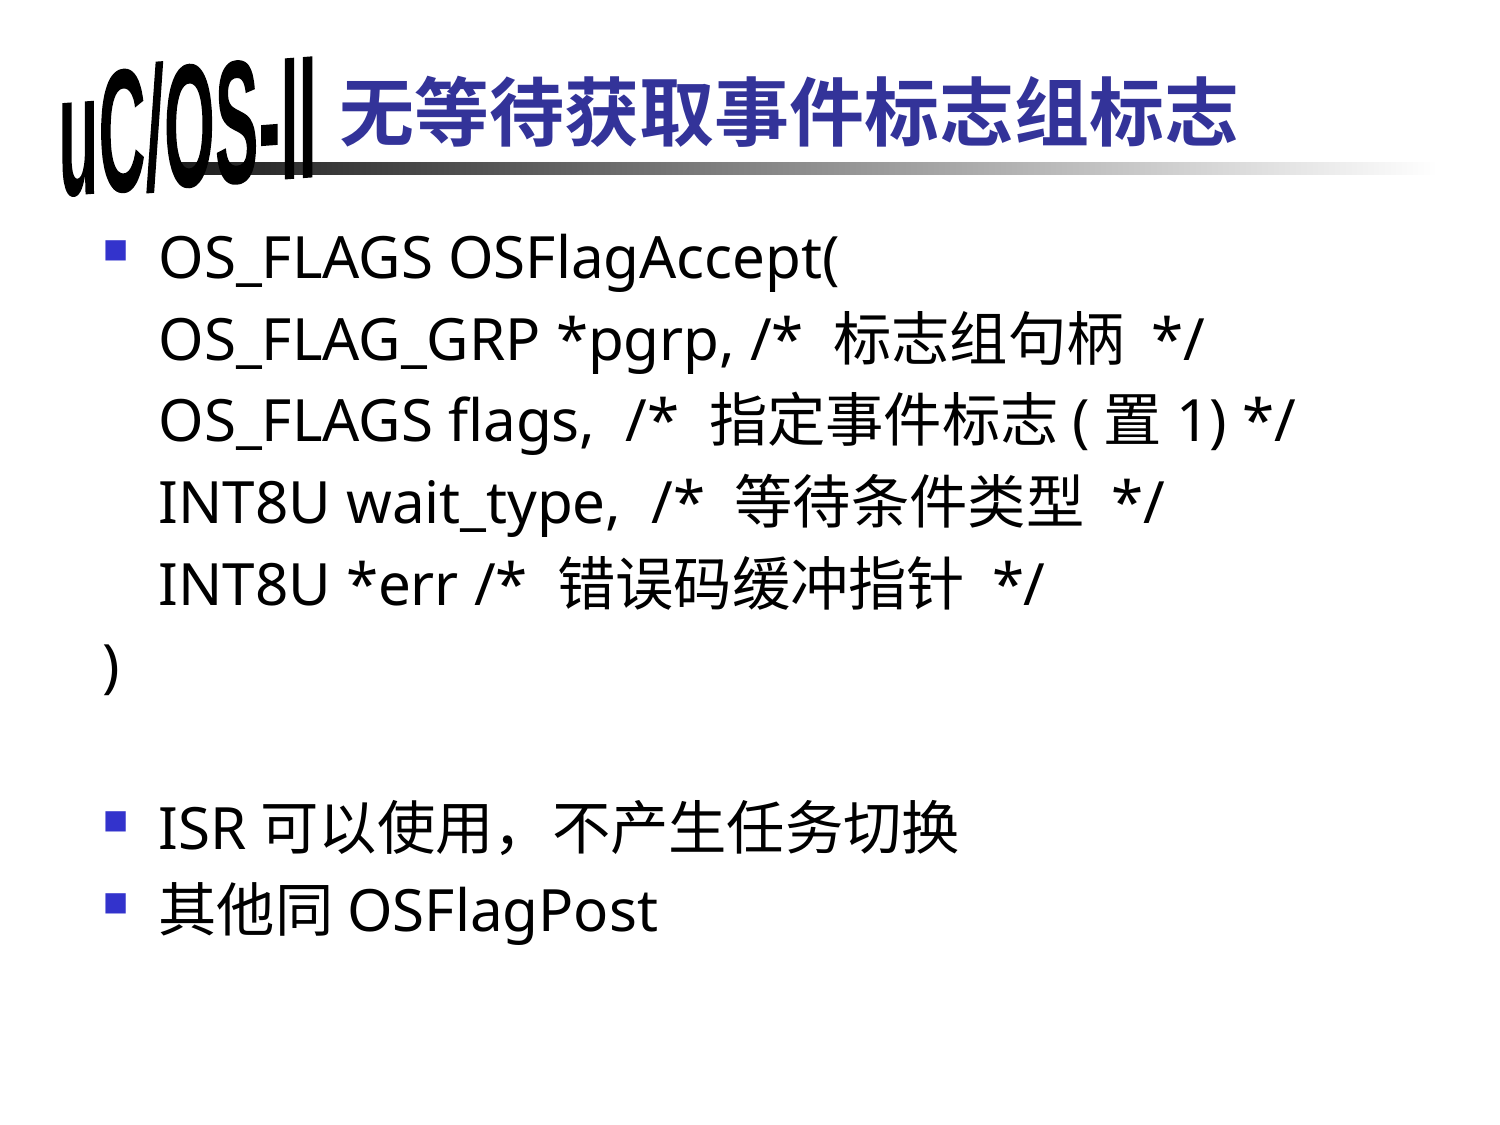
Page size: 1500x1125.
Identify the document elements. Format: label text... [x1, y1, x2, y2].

title 无等待获取事件标志组标志 [324, 50, 1429, 163]
list OS_FLAGS OSFlagAccept( OS_FLAG_GRP *pgrp, /* 标志组句柄 */ OS_FLAGS flags, /* 指定事件标志(置1) */ INT8U wait_type, /* 等待条件类型 */ INT8U *err /* 错误码缓冲指针 */ ) ISR可以使用，不产生任务切换 其他同OSFlagPost [87, 212, 1413, 1025]
